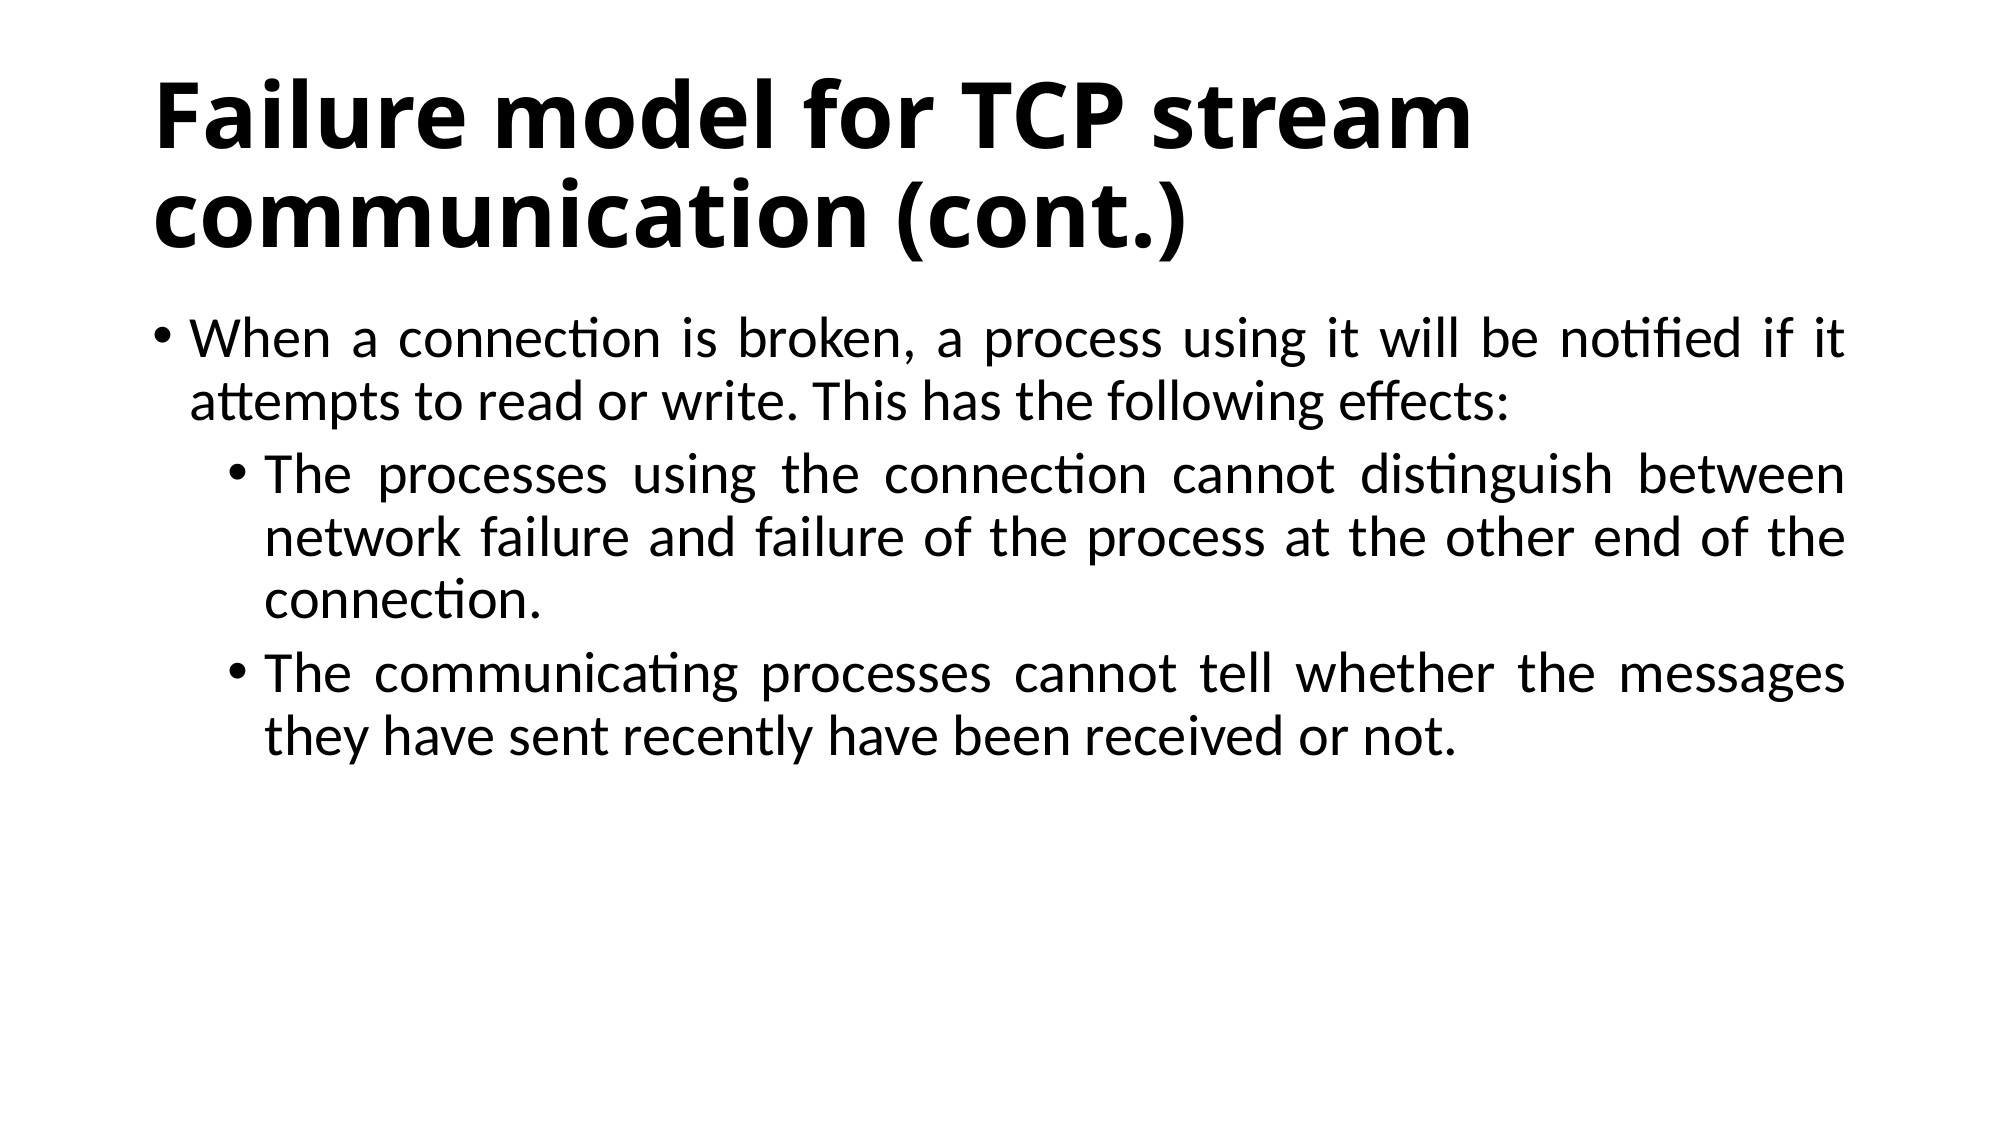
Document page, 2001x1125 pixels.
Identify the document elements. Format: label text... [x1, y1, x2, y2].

list When a connection is broken, a process using it will be notified if it attempts to read or write. This has the following effects: The processes using the connection cannot distinguish between network failure and failure of the process at the other end of the connection. The communicating processes cannot tell whether the messages they have sent recently have been received or not. [137, 299, 1863, 1014]
title Failure model for TCP stream communication (cont.) [137, 59, 1863, 278]
